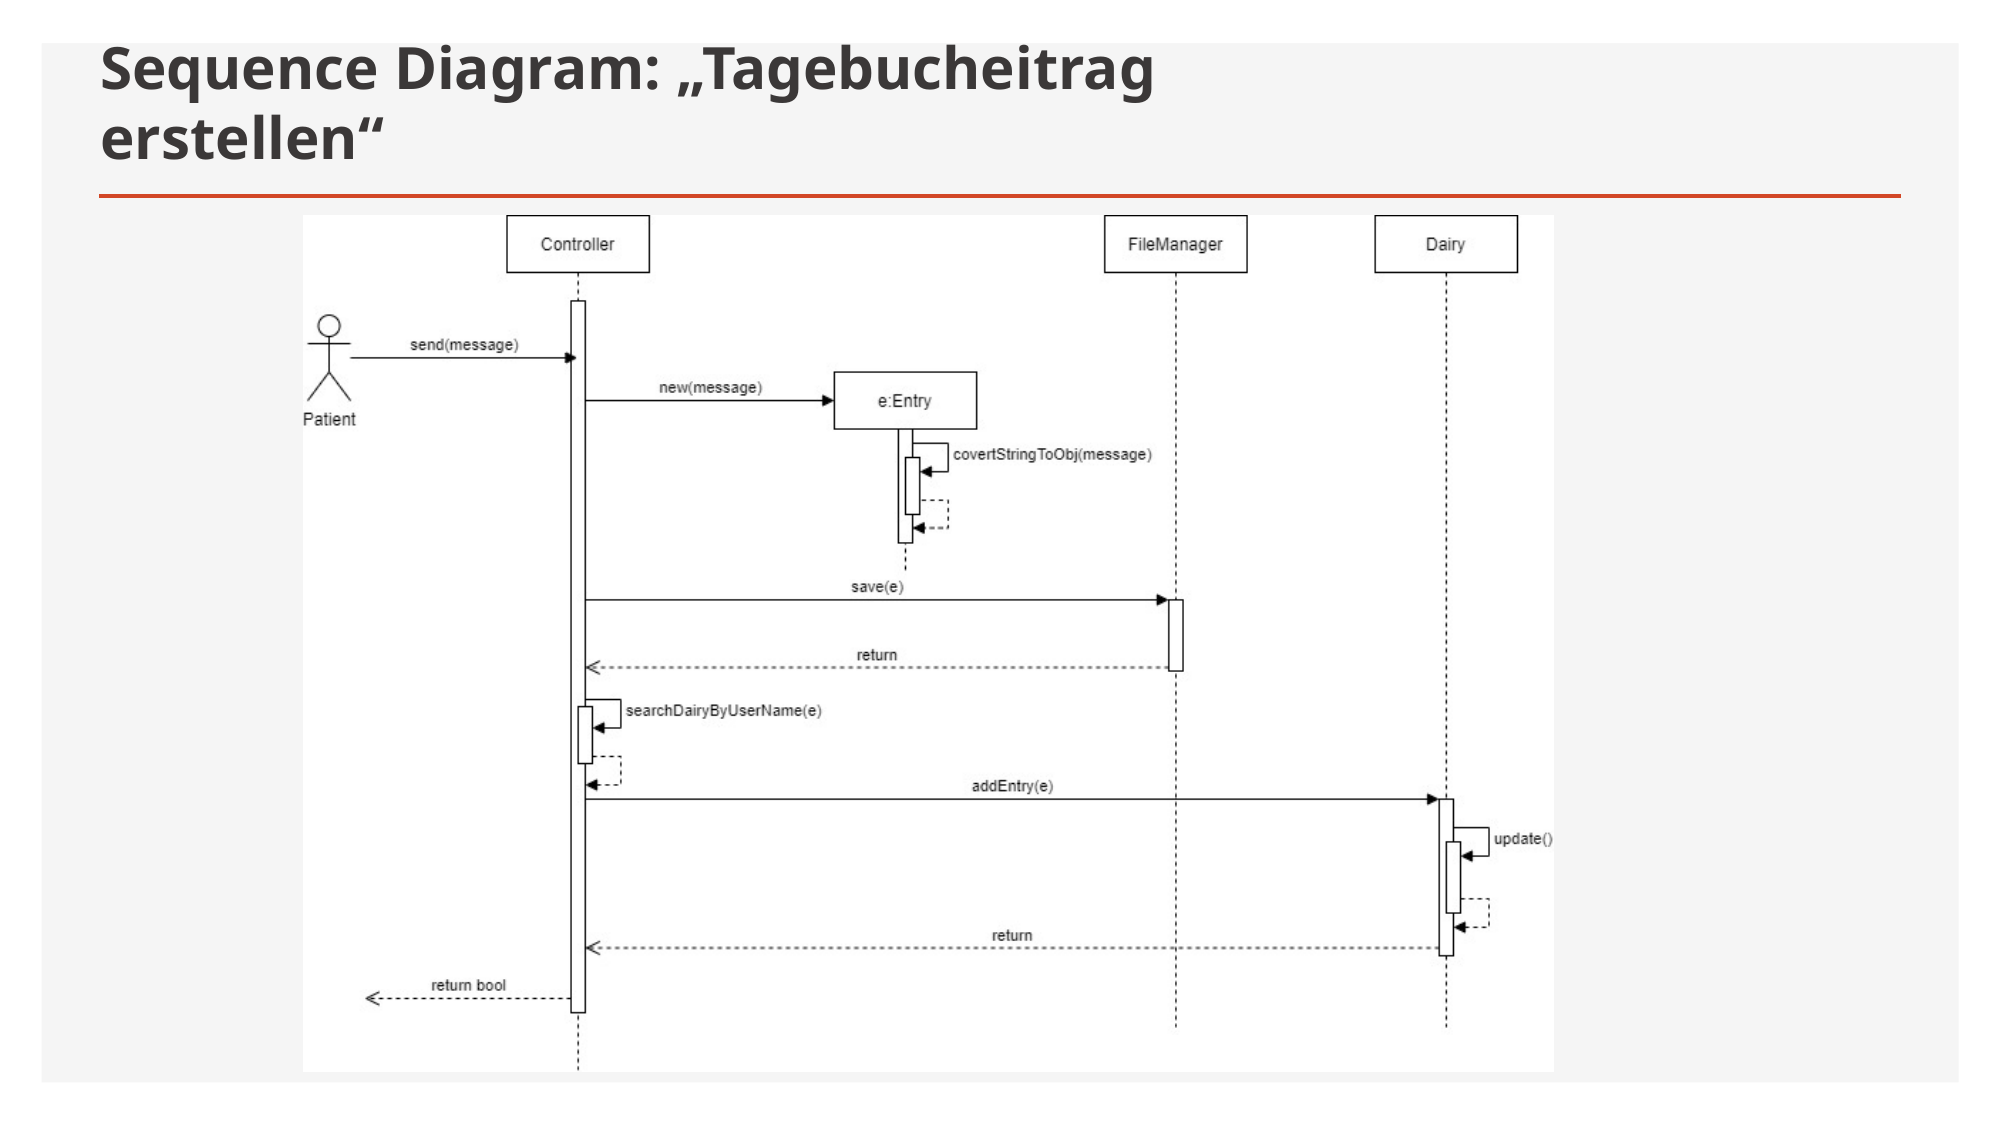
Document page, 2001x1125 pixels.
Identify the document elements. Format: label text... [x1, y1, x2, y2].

picture [303, 215, 1554, 1072]
title Sequence Diagram: „Tagebucheitrag erstellen“ [85, 73, 1389, 179]
